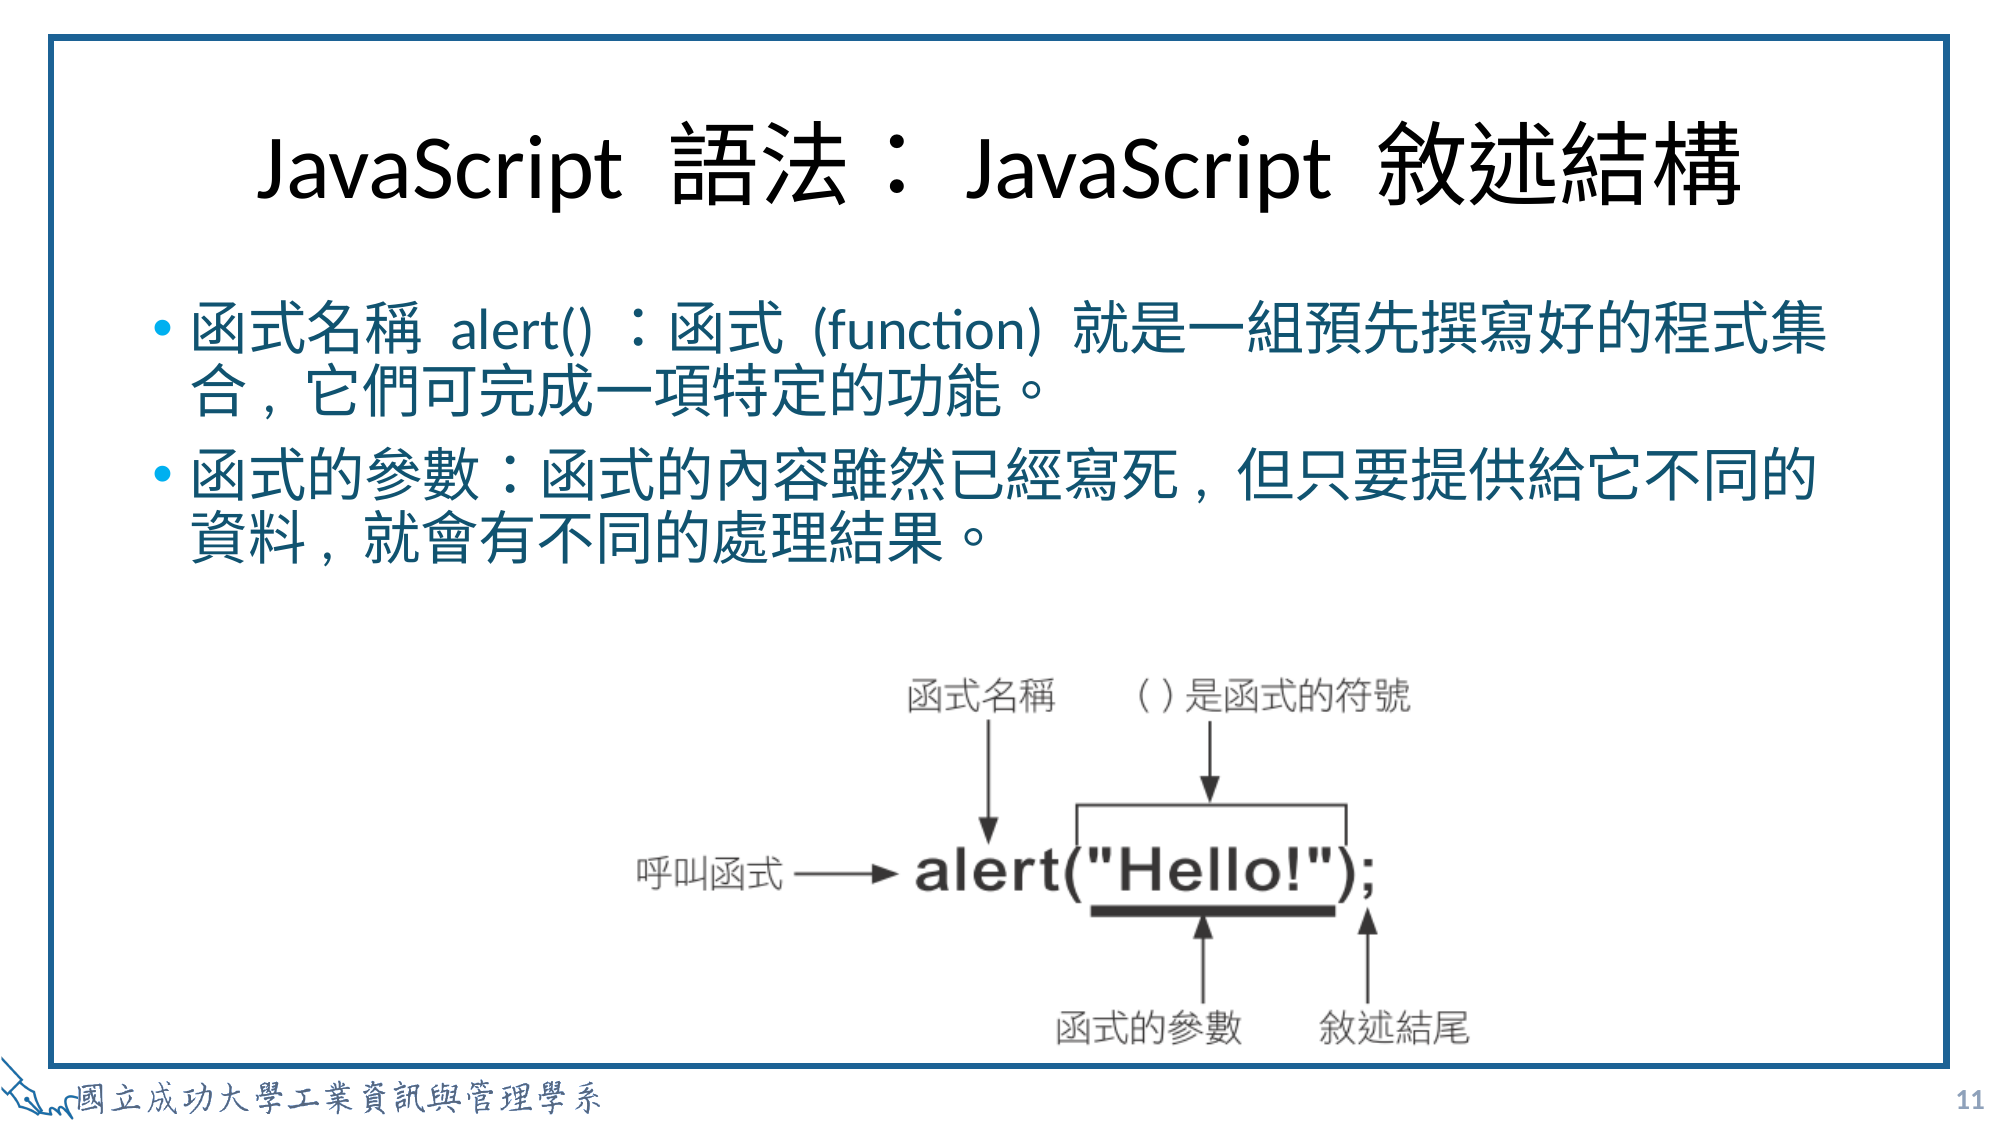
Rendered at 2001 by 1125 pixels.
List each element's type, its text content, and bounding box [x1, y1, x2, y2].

picture [633, 668, 1481, 1054]
list 函式名稱 alert()：函式 (function) 就是一組預先撰寫好的程式集合, 它們可完成一項特定的功能。 函式的參數：函式的內容雖然已經寫死, 但只要提供給它不同的資料, 就會有不同的處理結果。 [137, 291, 1863, 1006]
title JavaScript 語法：JavaScript 敘述結構 [137, 59, 1863, 278]
slide_number 11 [1550, 1067, 2000, 1125]
picture [0, 1049, 80, 1125]
